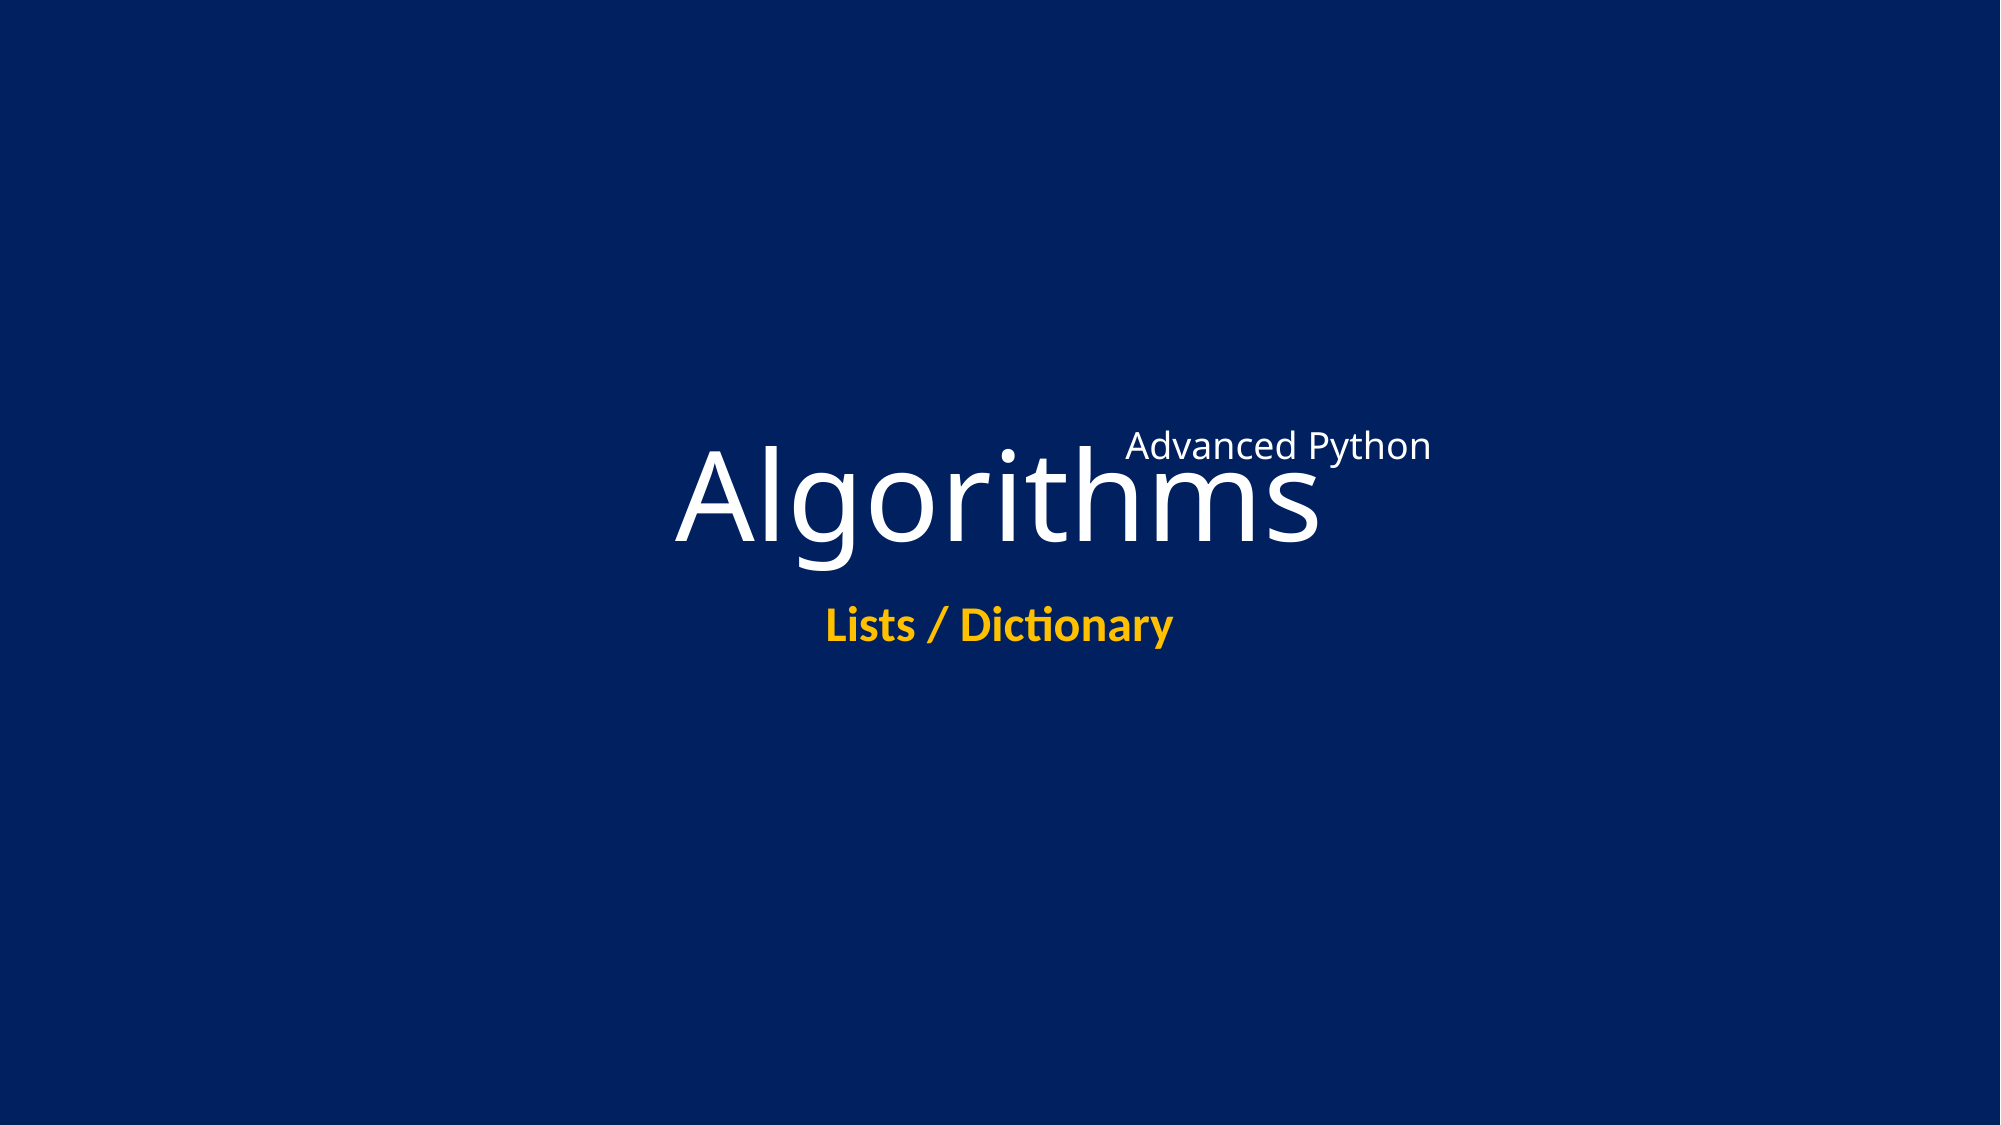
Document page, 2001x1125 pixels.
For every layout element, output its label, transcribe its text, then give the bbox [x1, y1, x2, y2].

subtitle Lists / Dictionary [249, 590, 1750, 863]
text_box Advanced Python [1110, 414, 1448, 475]
title Algorithms [249, 184, 1750, 576]
